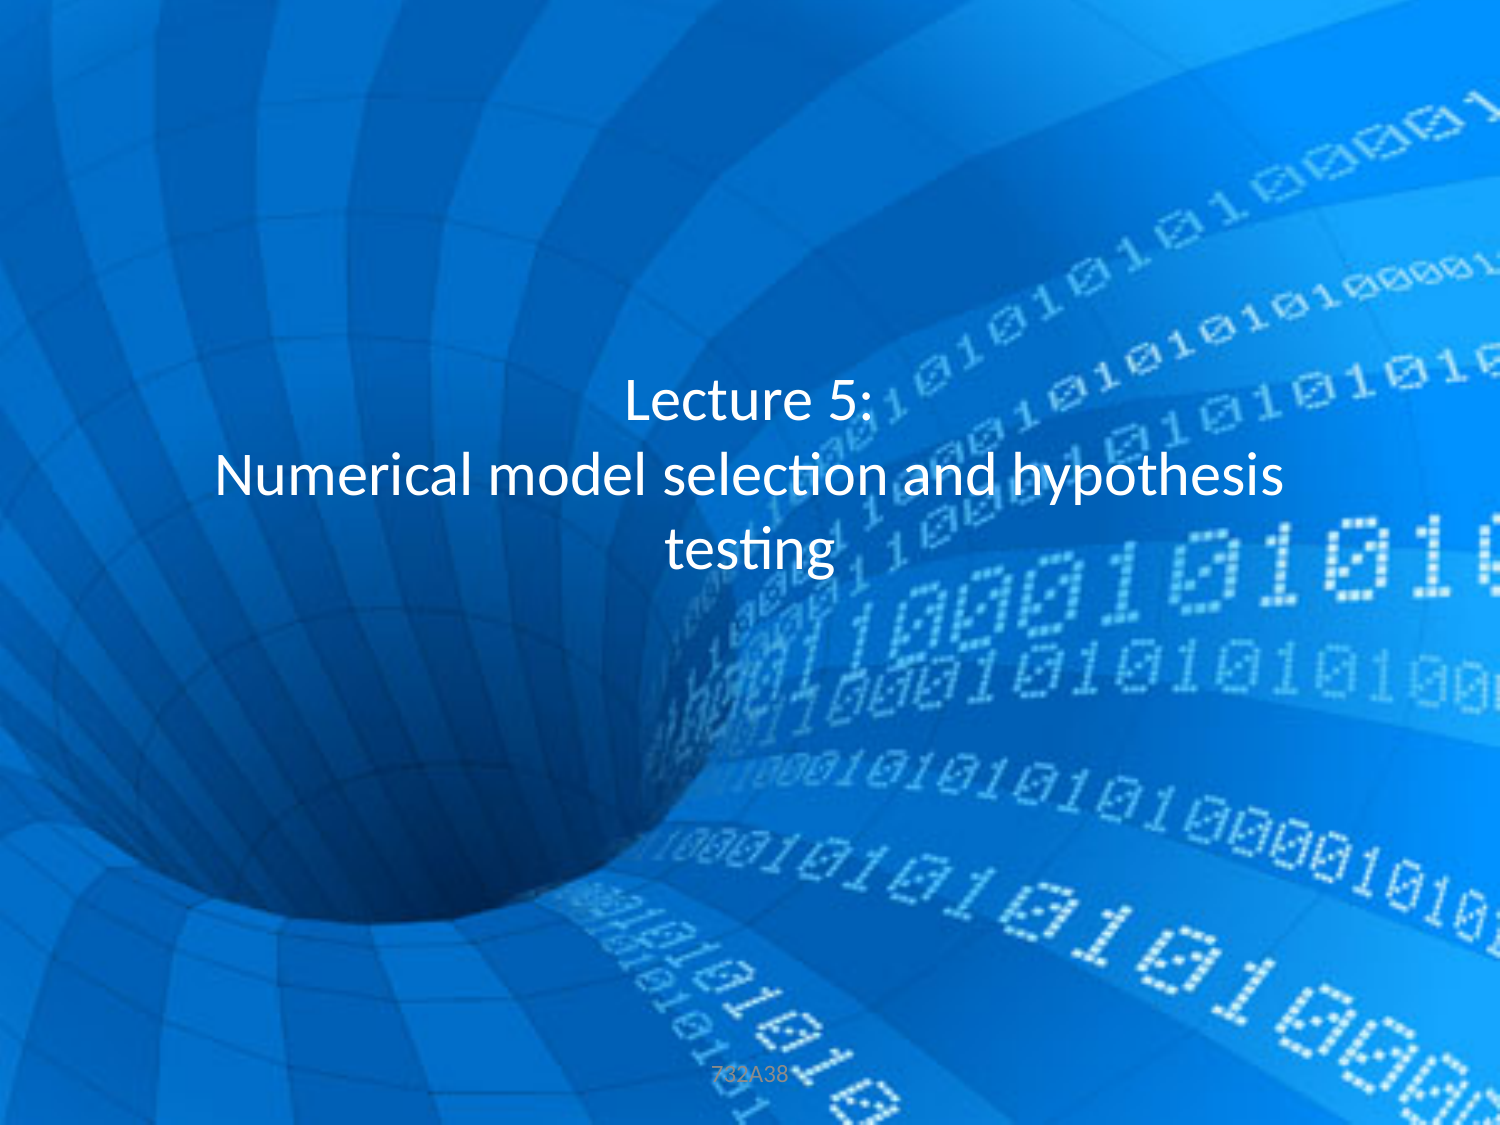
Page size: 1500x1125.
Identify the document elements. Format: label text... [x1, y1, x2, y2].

title Lecture 5: Numerical model selection and hypothesis testing [112, 349, 1388, 591]
footer 732A38 [512, 1042, 988, 1103]
picture [0, 0, 1500, 1125]
